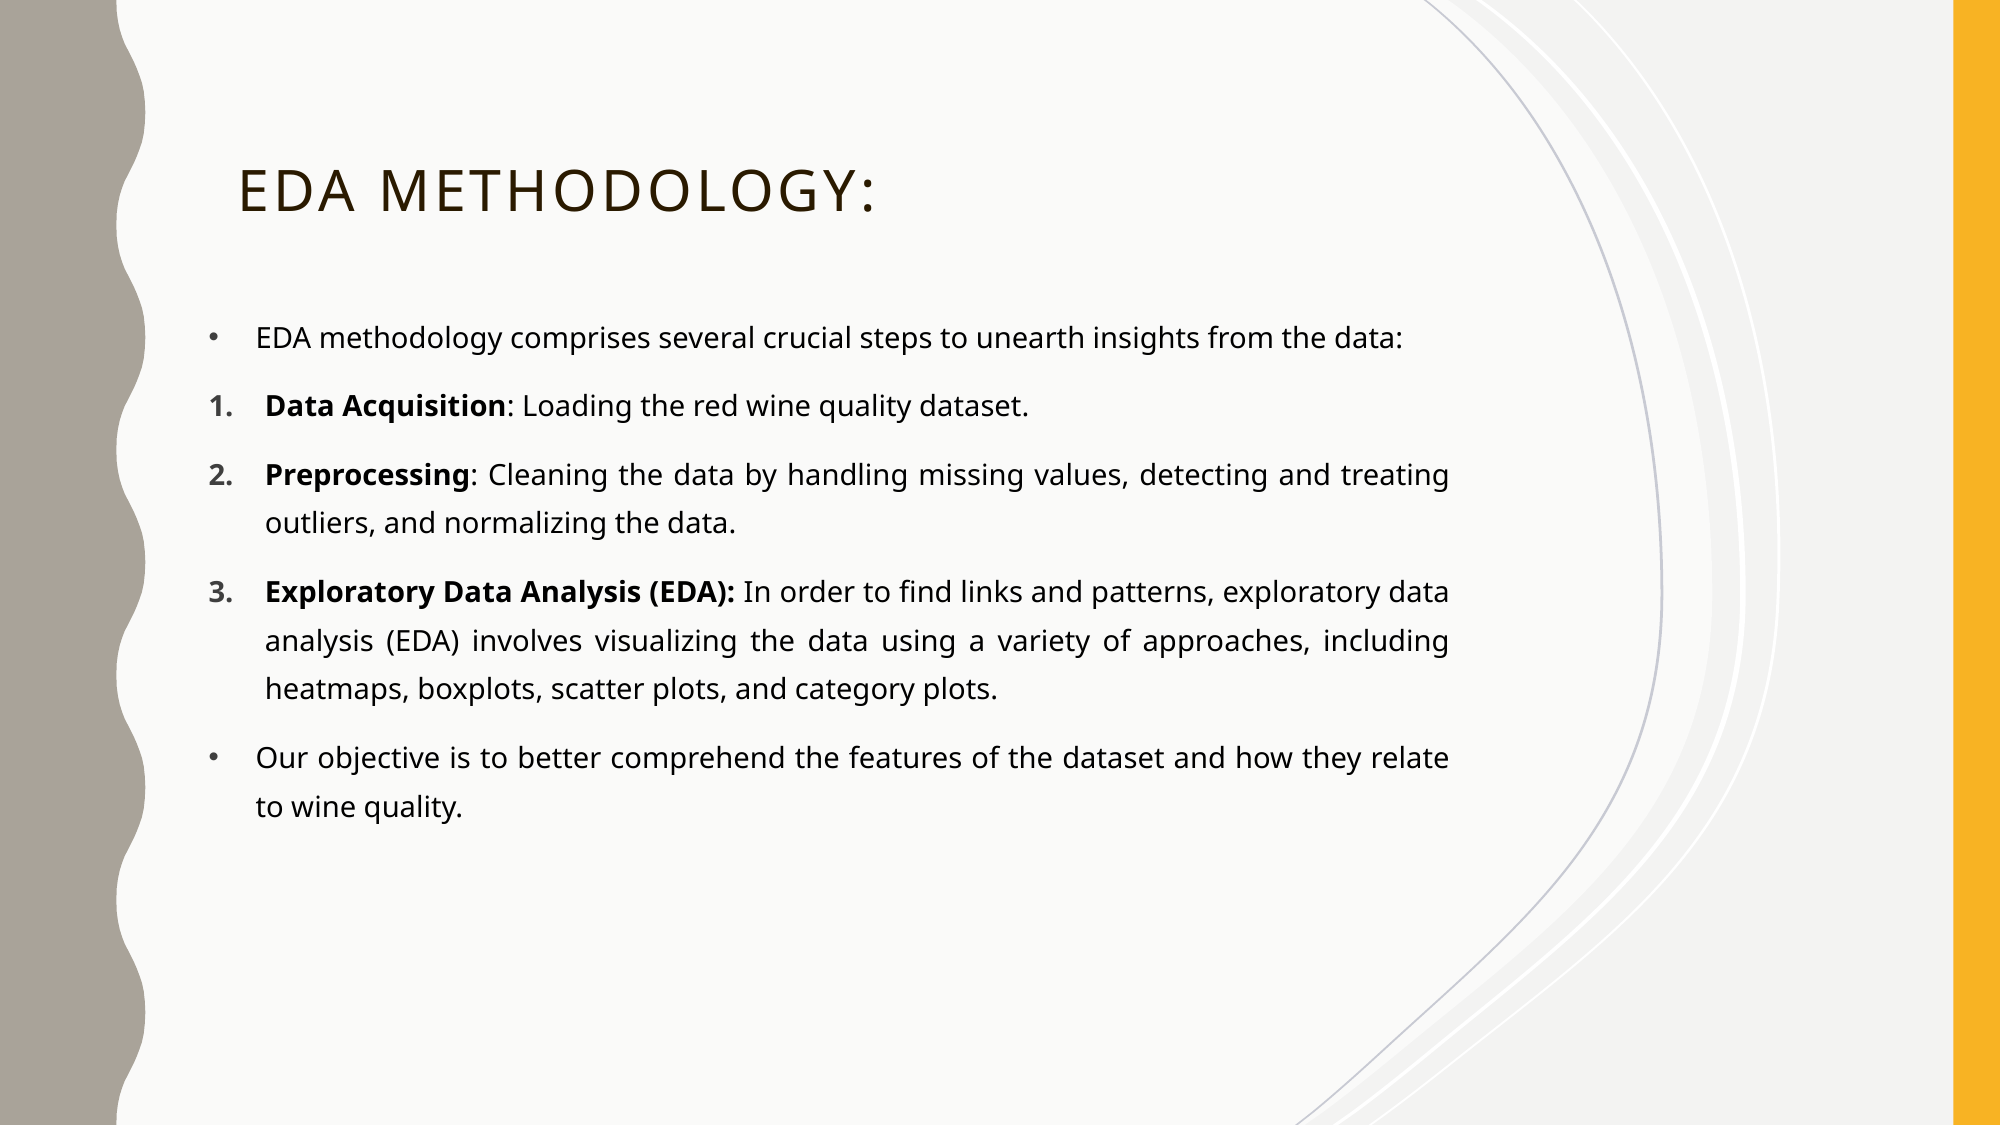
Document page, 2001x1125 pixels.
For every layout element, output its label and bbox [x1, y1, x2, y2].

text_box [0, 0, 1781, 1125]
